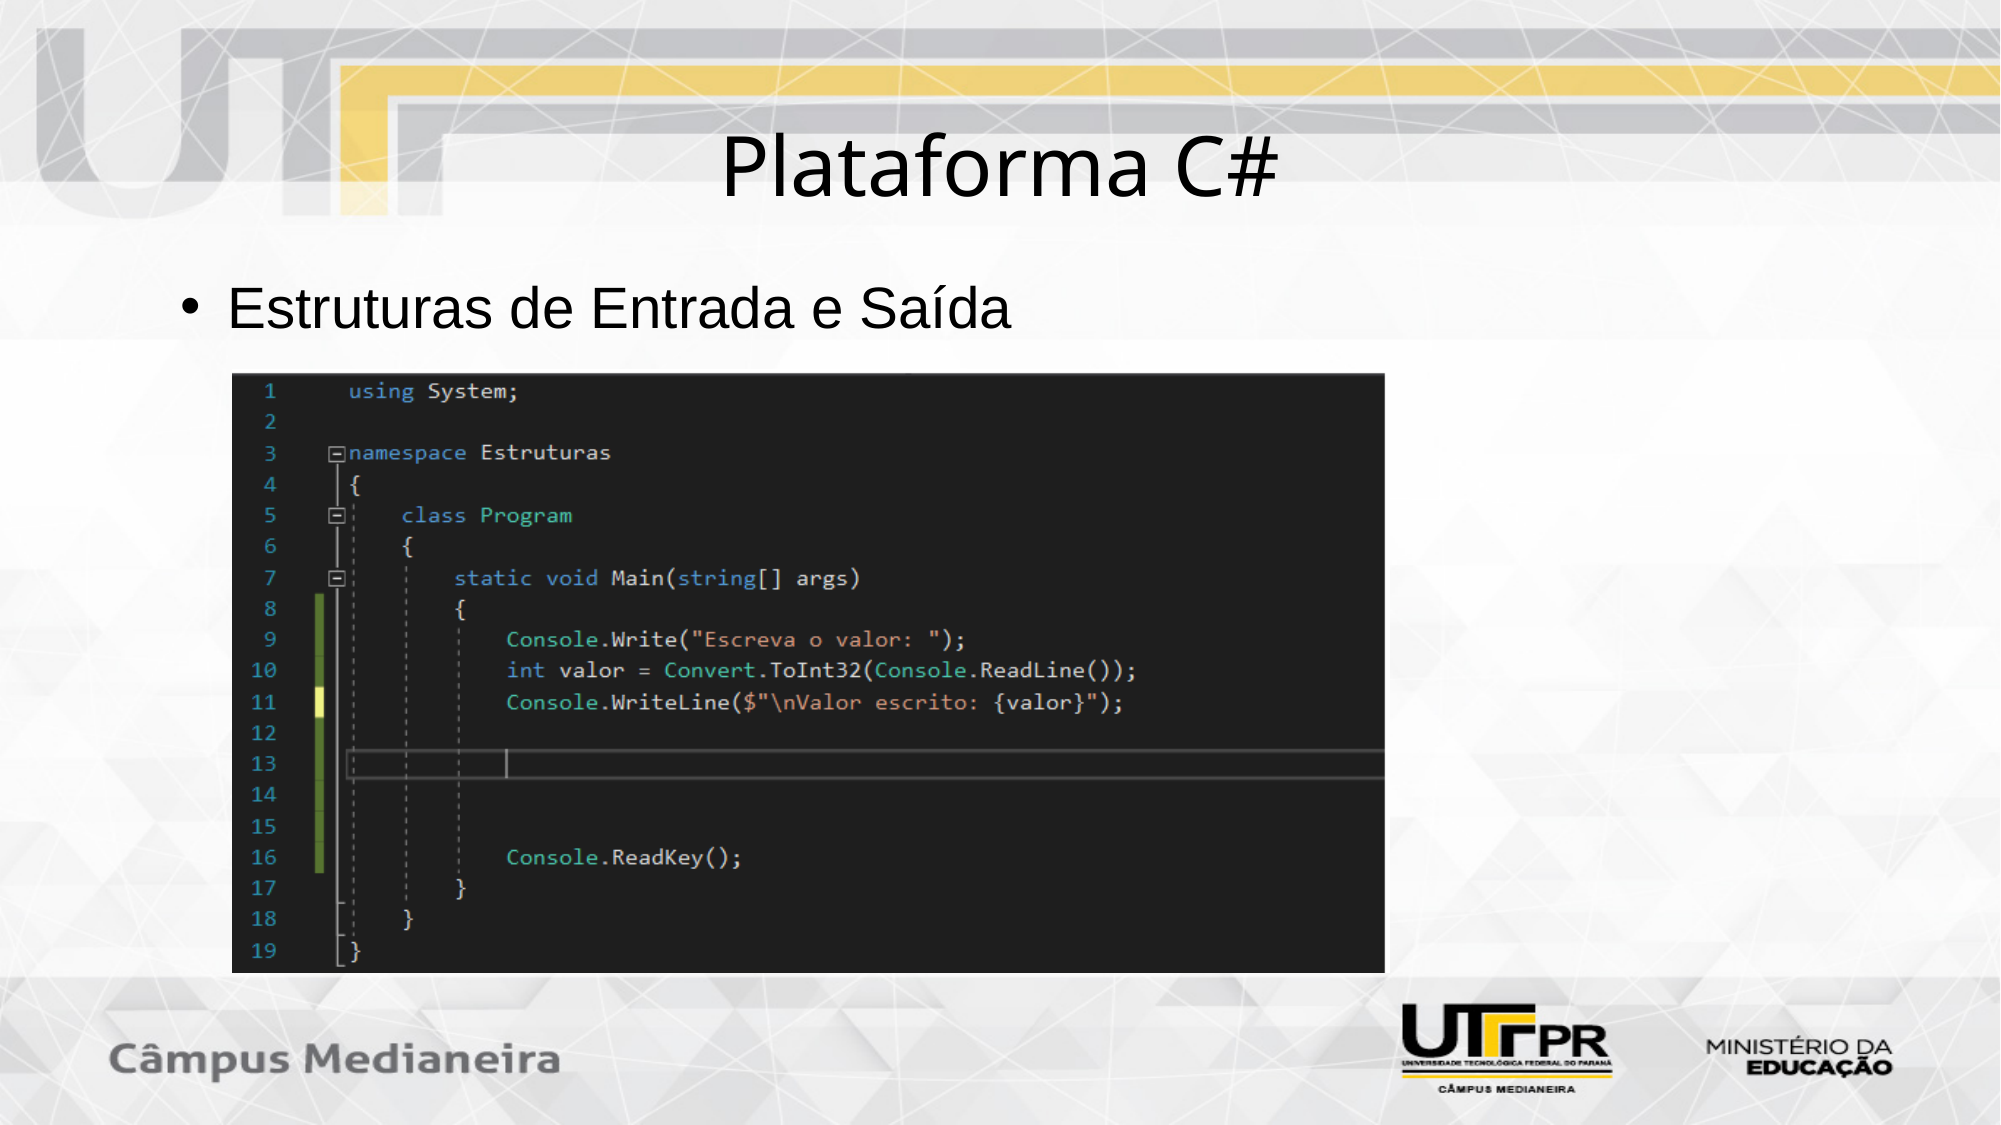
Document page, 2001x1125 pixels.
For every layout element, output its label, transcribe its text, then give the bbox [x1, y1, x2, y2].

picture [0, 0, 2001, 1125]
text_box Estruturas de Entrada e Saída [165, 262, 1058, 348]
title Plataforma C# [99, 75, 1900, 264]
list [231, 369, 1391, 974]
